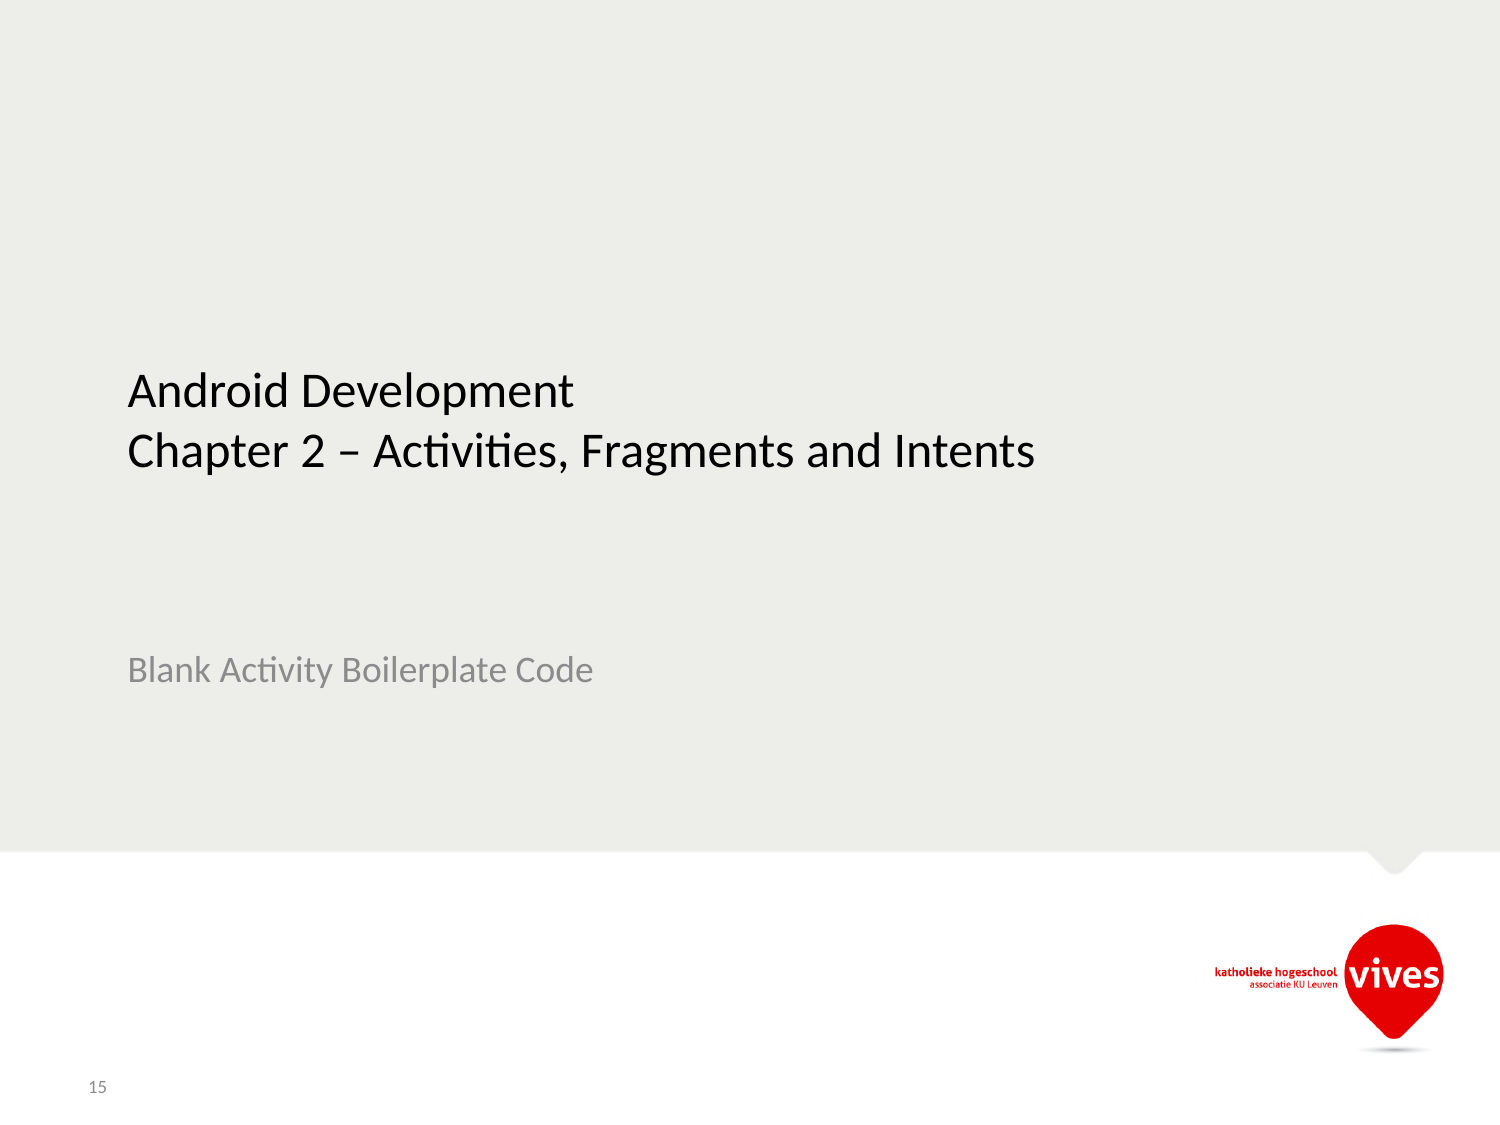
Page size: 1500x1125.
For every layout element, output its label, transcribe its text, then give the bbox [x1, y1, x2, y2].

slide_number 15 [73, 1056, 153, 1116]
subtitle Blank Activity Boilerplate Code [112, 637, 1275, 925]
picture [0, 0, 1500, 1125]
title Android Development Chapter 2 – Activities, Fragments and Intents [112, 349, 1388, 591]
